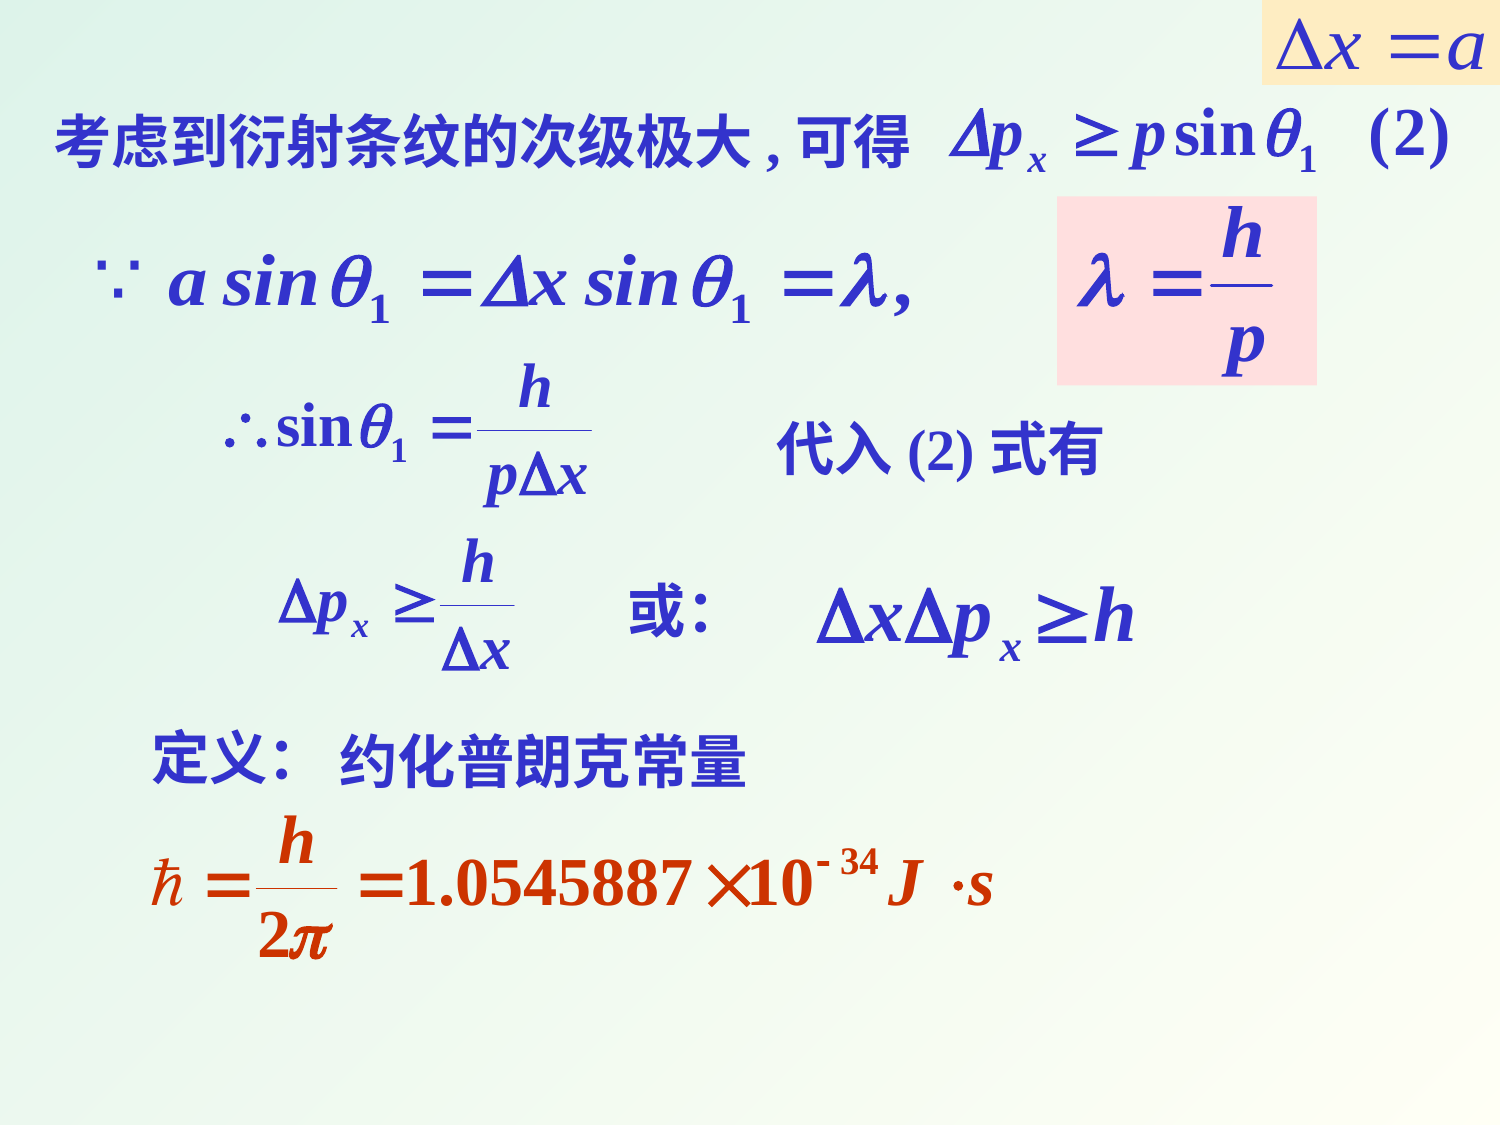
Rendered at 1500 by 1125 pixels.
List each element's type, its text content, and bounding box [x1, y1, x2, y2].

text_box 或： [613, 566, 760, 652]
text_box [812, 572, 1138, 667]
text_box [1287, 196, 1317, 386]
text_box 代入(2)式有 [761, 404, 1121, 489]
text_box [274, 528, 519, 676]
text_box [93, 182, 1282, 389]
text_box 约化普朗克常量 [325, 718, 763, 803]
text_box 定义： [136, 714, 341, 799]
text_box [1262, 0, 1500, 86]
text_box 考虑到衍射条纹的次级极大,可得 [38, 97, 927, 183]
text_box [938, 86, 1462, 187]
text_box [224, 353, 597, 513]
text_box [147, 804, 999, 965]
